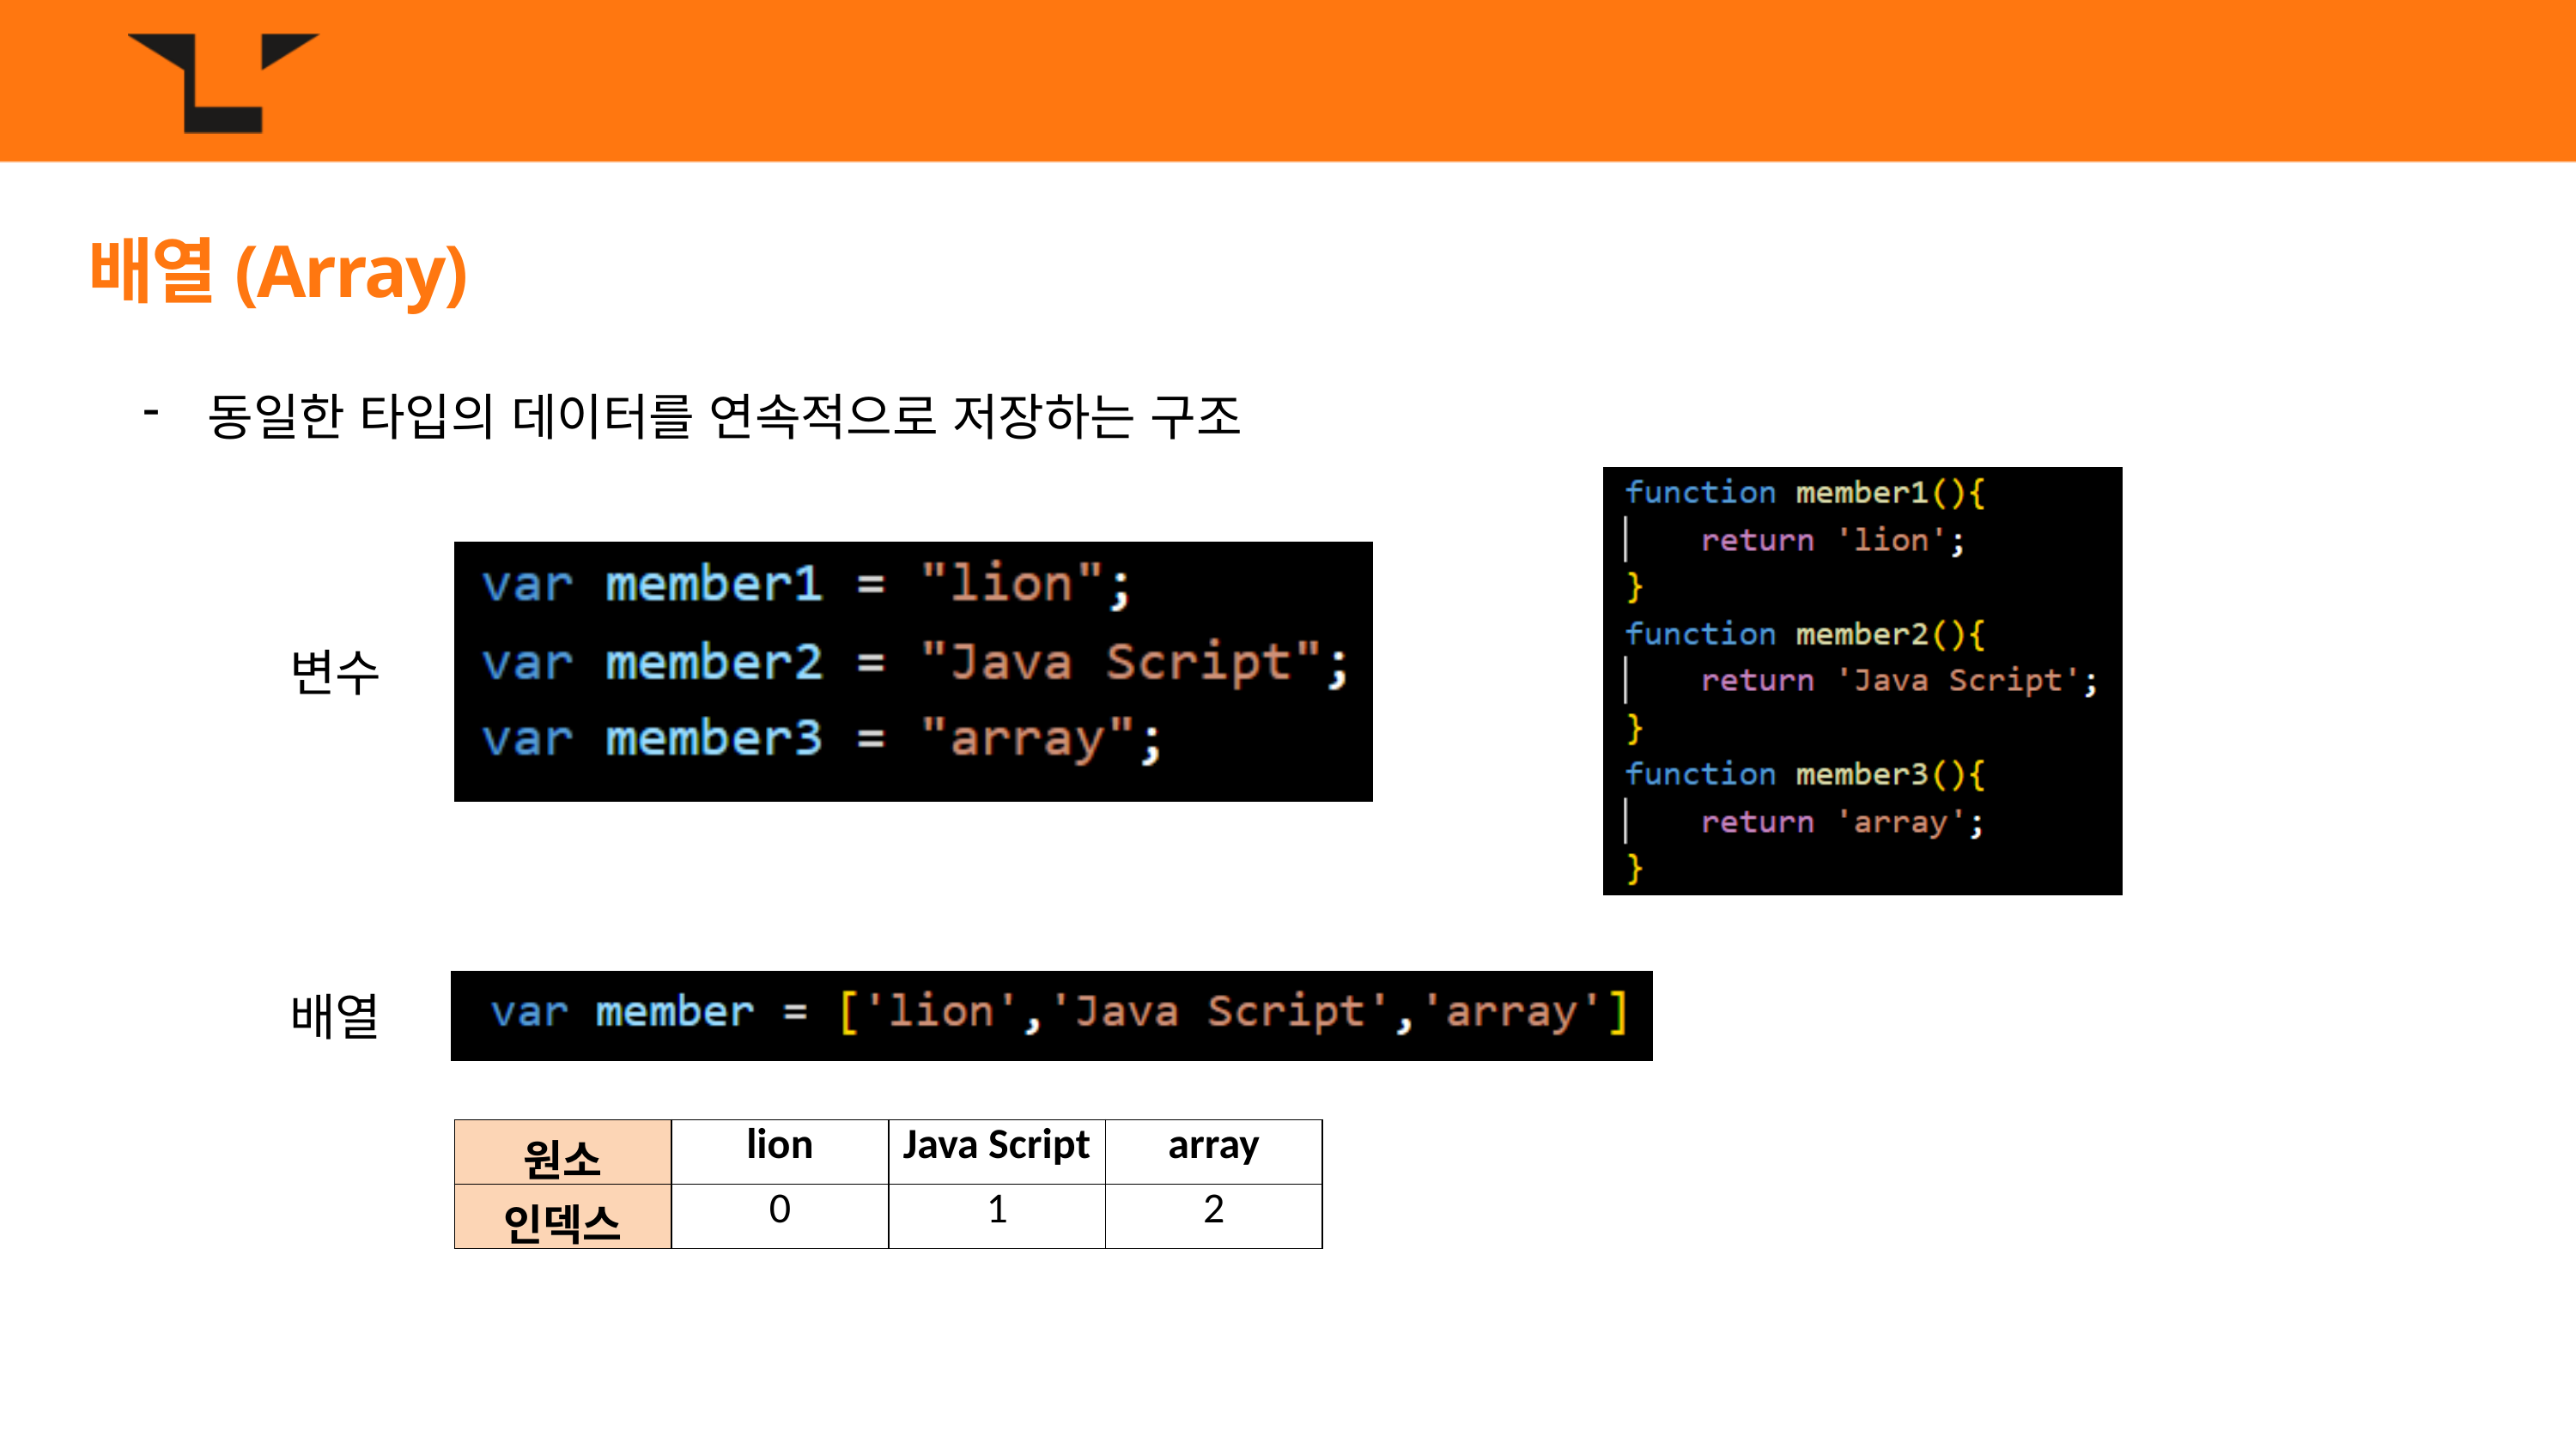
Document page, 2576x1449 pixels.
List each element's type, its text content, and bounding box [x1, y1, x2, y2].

table_cell 2 [1106, 1185, 1321, 1248]
picture [454, 542, 1373, 802]
text_box 배열 [276, 979, 395, 1052]
table_cell 인덱스 [455, 1185, 671, 1248]
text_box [128, 33, 320, 134]
table_header array [1106, 1120, 1321, 1184]
text_box 동일한 타입의 데이터를 연속적으로 저장하는 구조 [130, 379, 1966, 452]
table_header 원소 [455, 1120, 671, 1184]
table_header Java Script [890, 1120, 1105, 1184]
table_header lion [672, 1120, 888, 1184]
picture [450, 970, 1654, 1061]
picture [1603, 466, 2123, 895]
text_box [0, 0, 2576, 163]
table_cell 1 [890, 1185, 1105, 1248]
table_cell 0 [672, 1185, 888, 1248]
text_box 변수 [276, 634, 395, 708]
text_box 배열(Array) [75, 220, 1403, 353]
